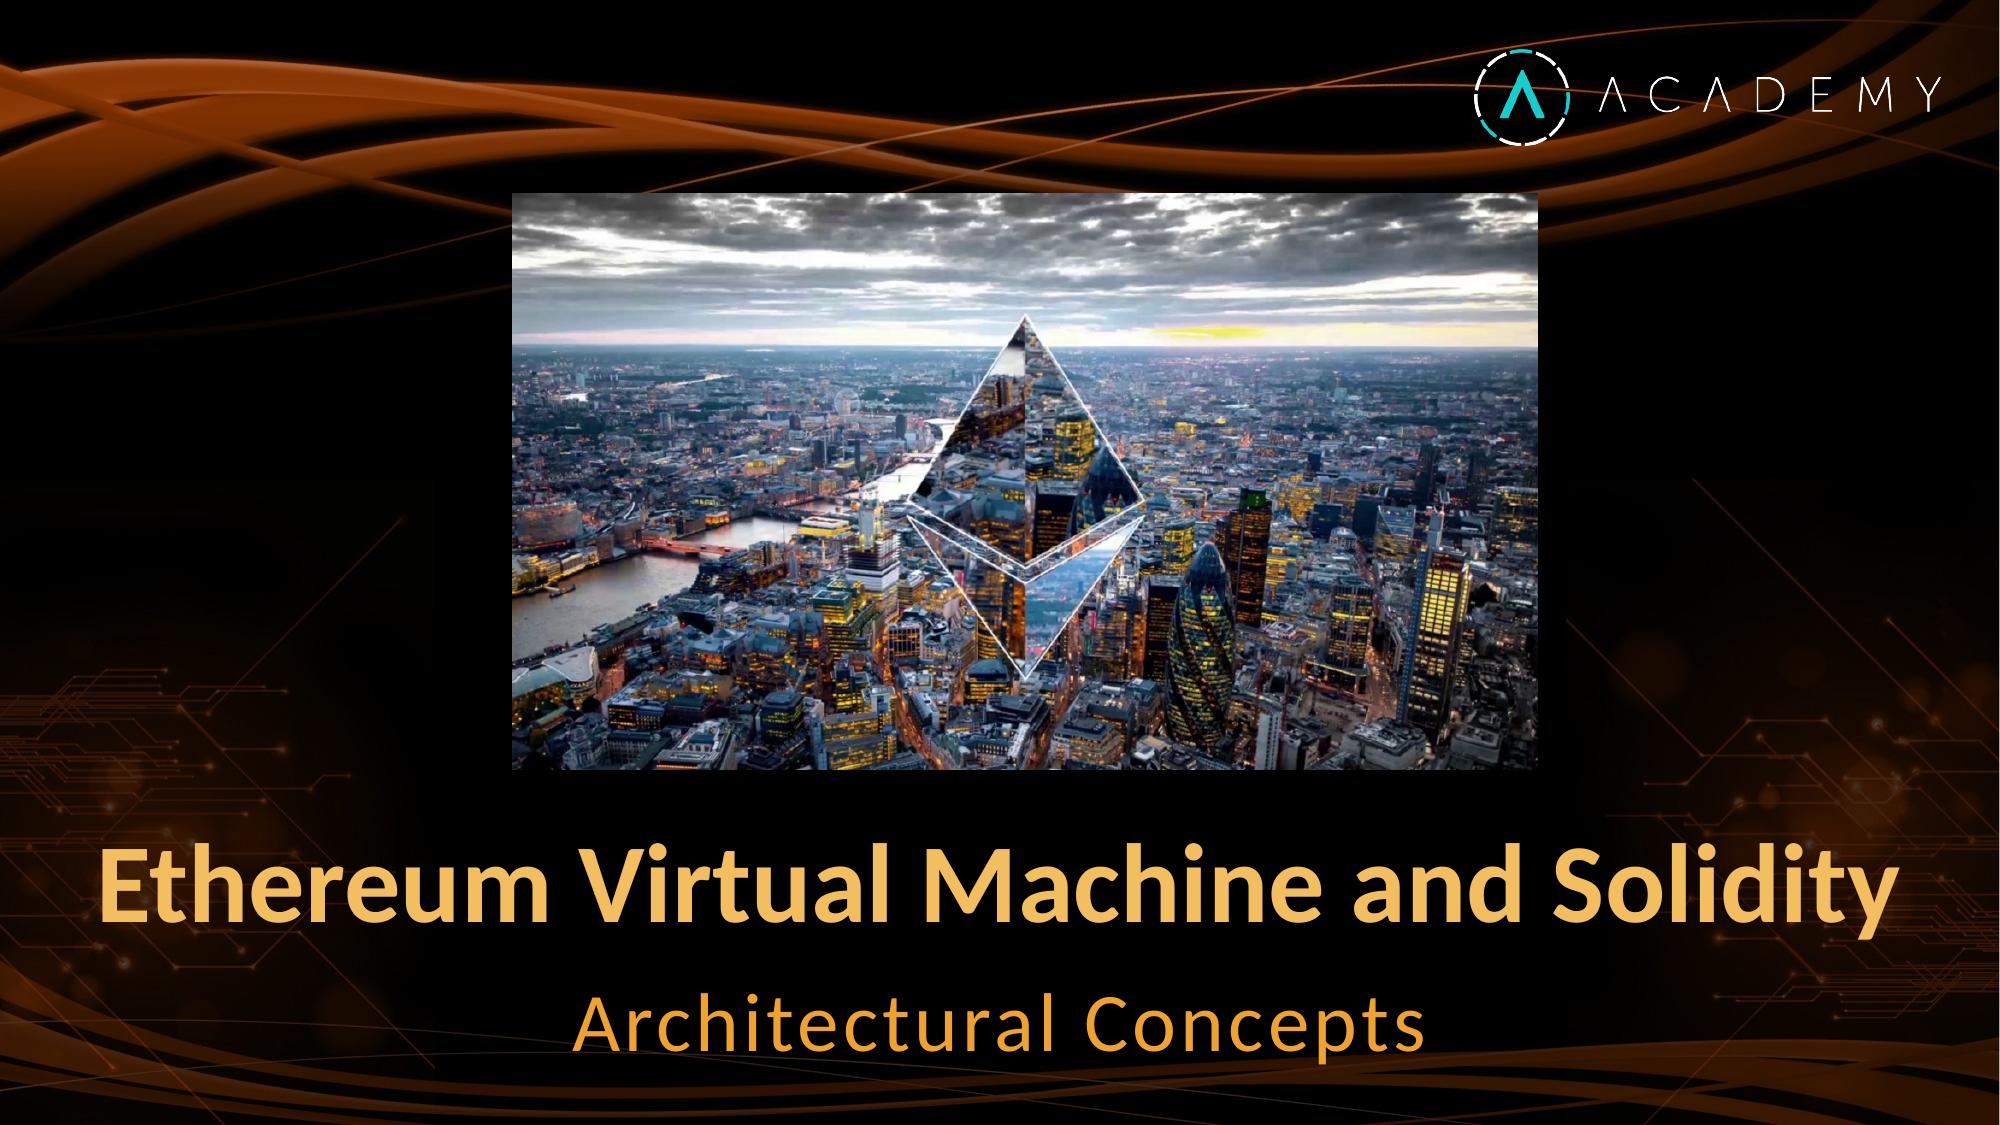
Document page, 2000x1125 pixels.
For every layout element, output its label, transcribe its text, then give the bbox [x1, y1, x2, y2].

title Ethereum Virtual Machine and Solidity [62, 818, 1938, 954]
picture [0, 0, 2000, 1125]
list Architectural Concepts [62, 957, 1938, 1075]
